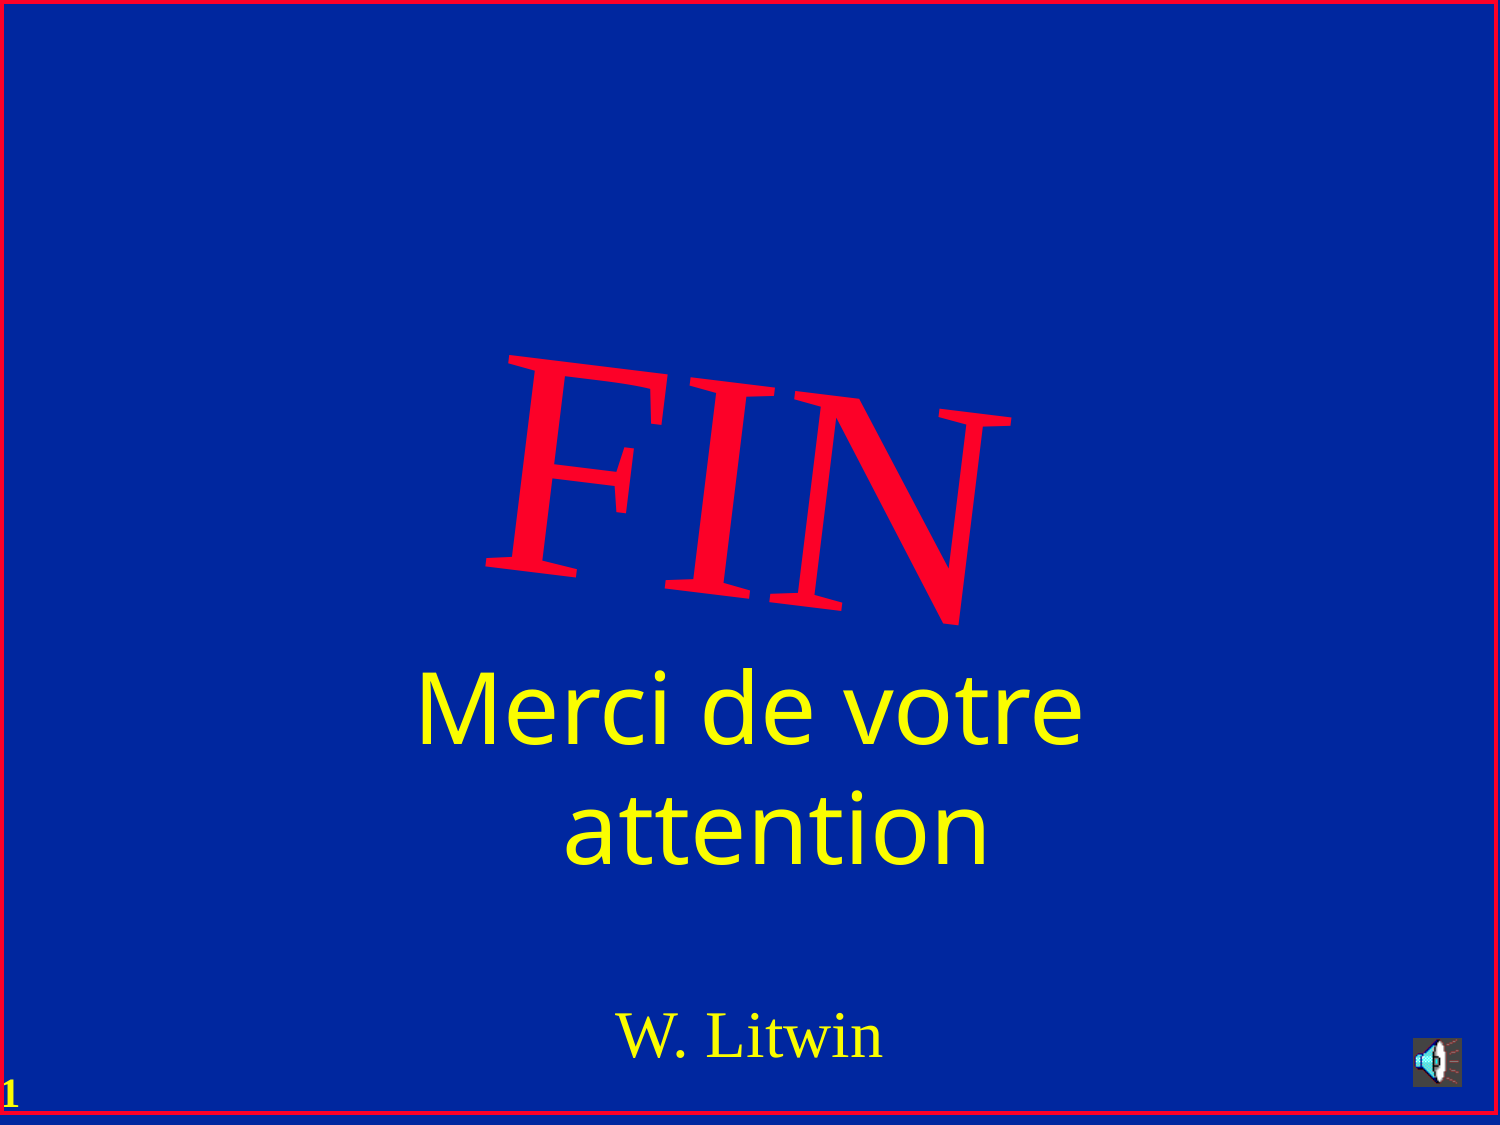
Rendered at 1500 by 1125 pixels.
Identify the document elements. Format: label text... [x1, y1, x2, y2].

picture [1412, 1037, 1463, 1088]
title FIN [104, 296, 1396, 641]
subtitle Merci de votre attention W. Litwin [224, 636, 1276, 926]
